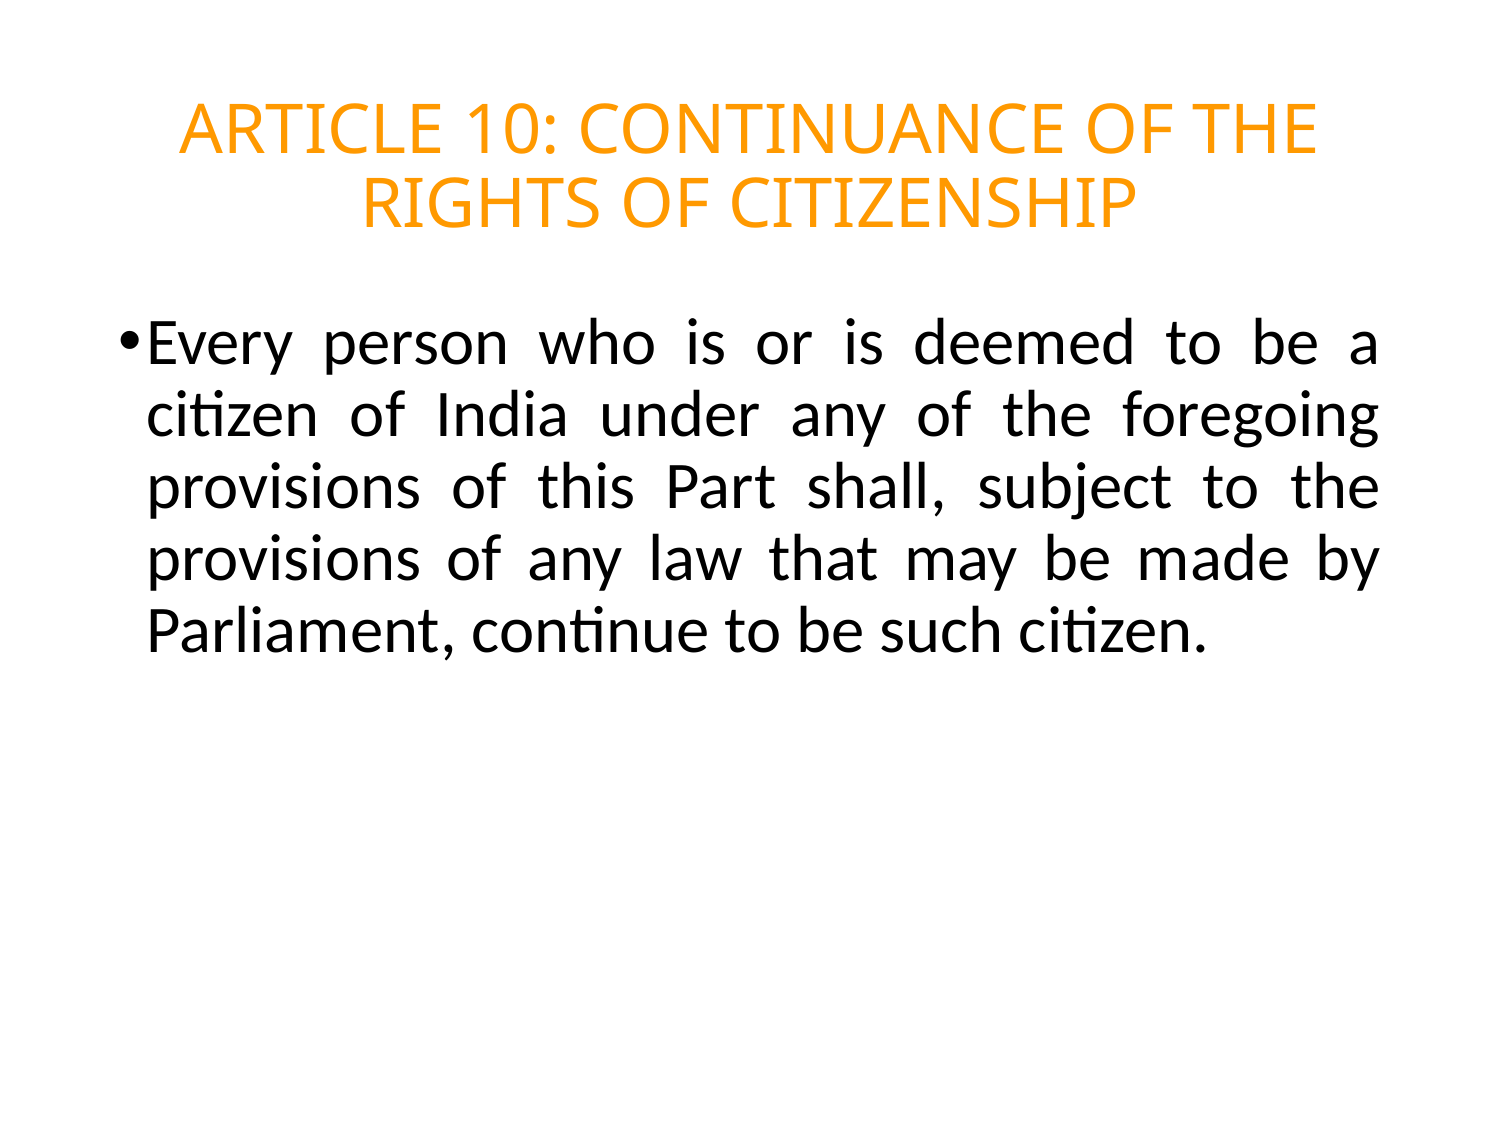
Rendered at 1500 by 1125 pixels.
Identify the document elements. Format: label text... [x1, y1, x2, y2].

list Every person who is or is deemed to be a citizen of India under any of the foregoing provisions of this Part shall, subject to the provisions of any law that may be made by Parliament, continue to be such citizen. [103, 299, 1397, 1014]
title ARTICLE 10: CONTINUANCE OF THE RIGHTS OF CITIZENSHIP [103, 59, 1397, 278]
